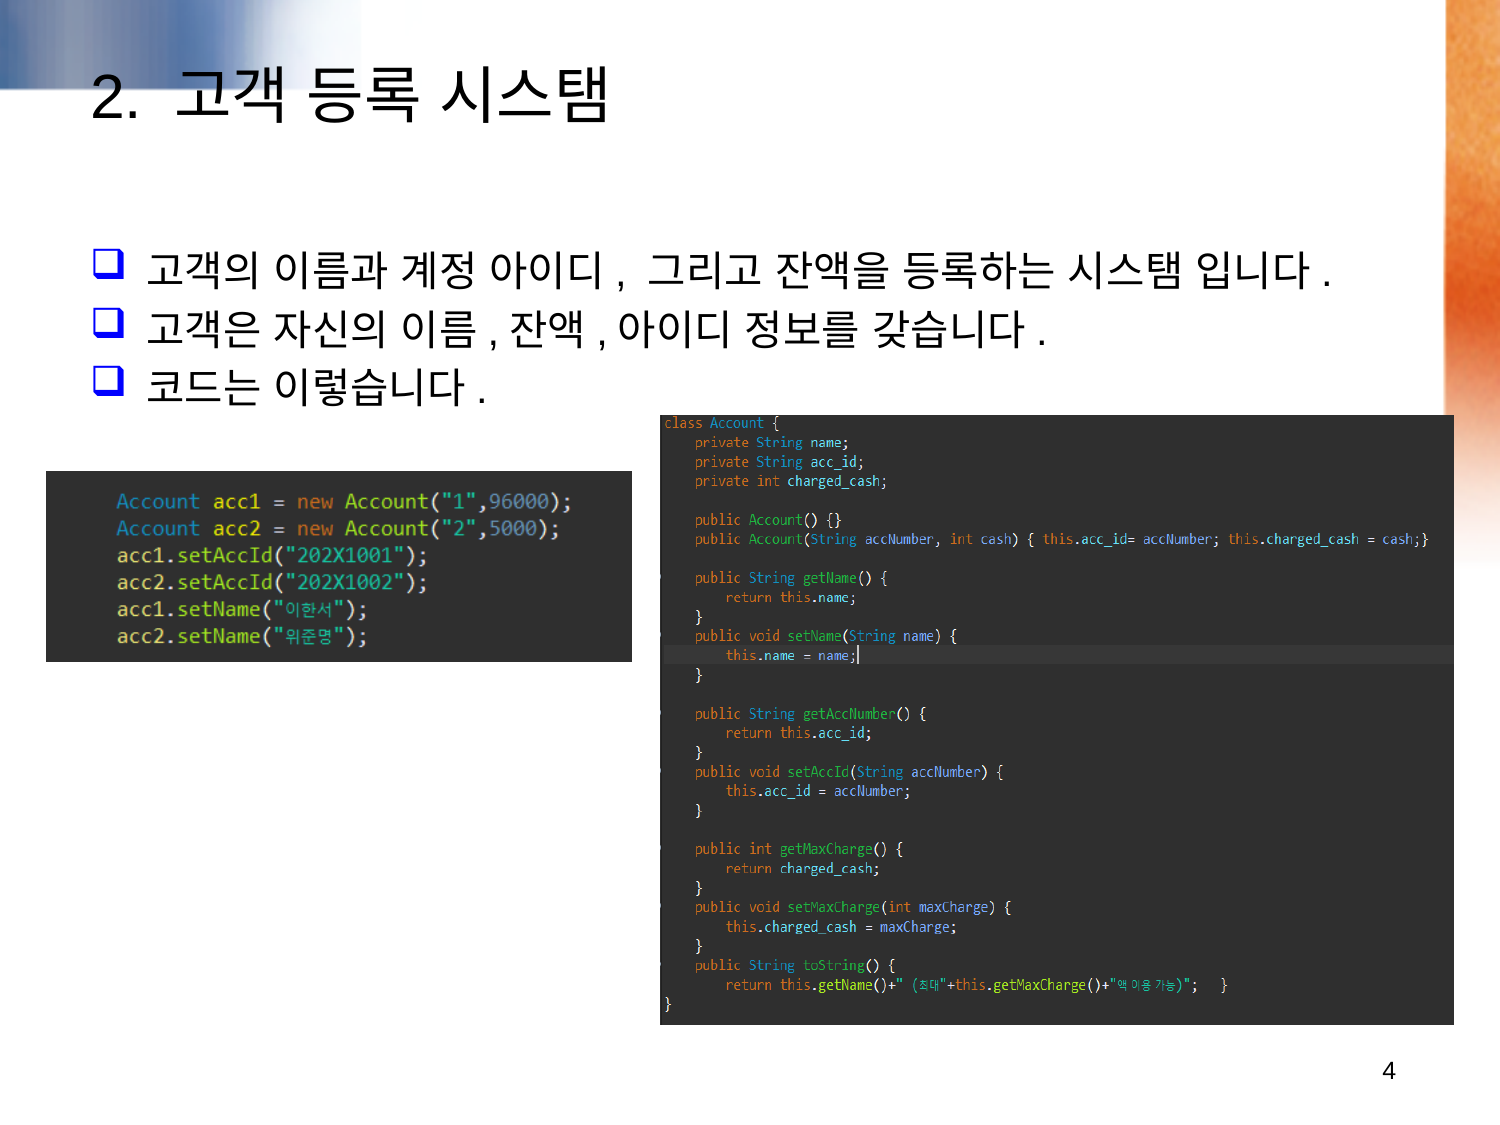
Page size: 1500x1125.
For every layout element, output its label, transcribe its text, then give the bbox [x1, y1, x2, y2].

list 고객의 이름과 계정 아이디, 그리고 잔액을 등록하는 시스탬 입니다. 고객은 자신의 이름,잔액,아이디 정보를 갖습니다. 코드는 이렇습니다. [75, 237, 1425, 1025]
picture [0, 0, 1500, 1026]
title 2. 고객 등록 시스탬 [75, 75, 1425, 188]
